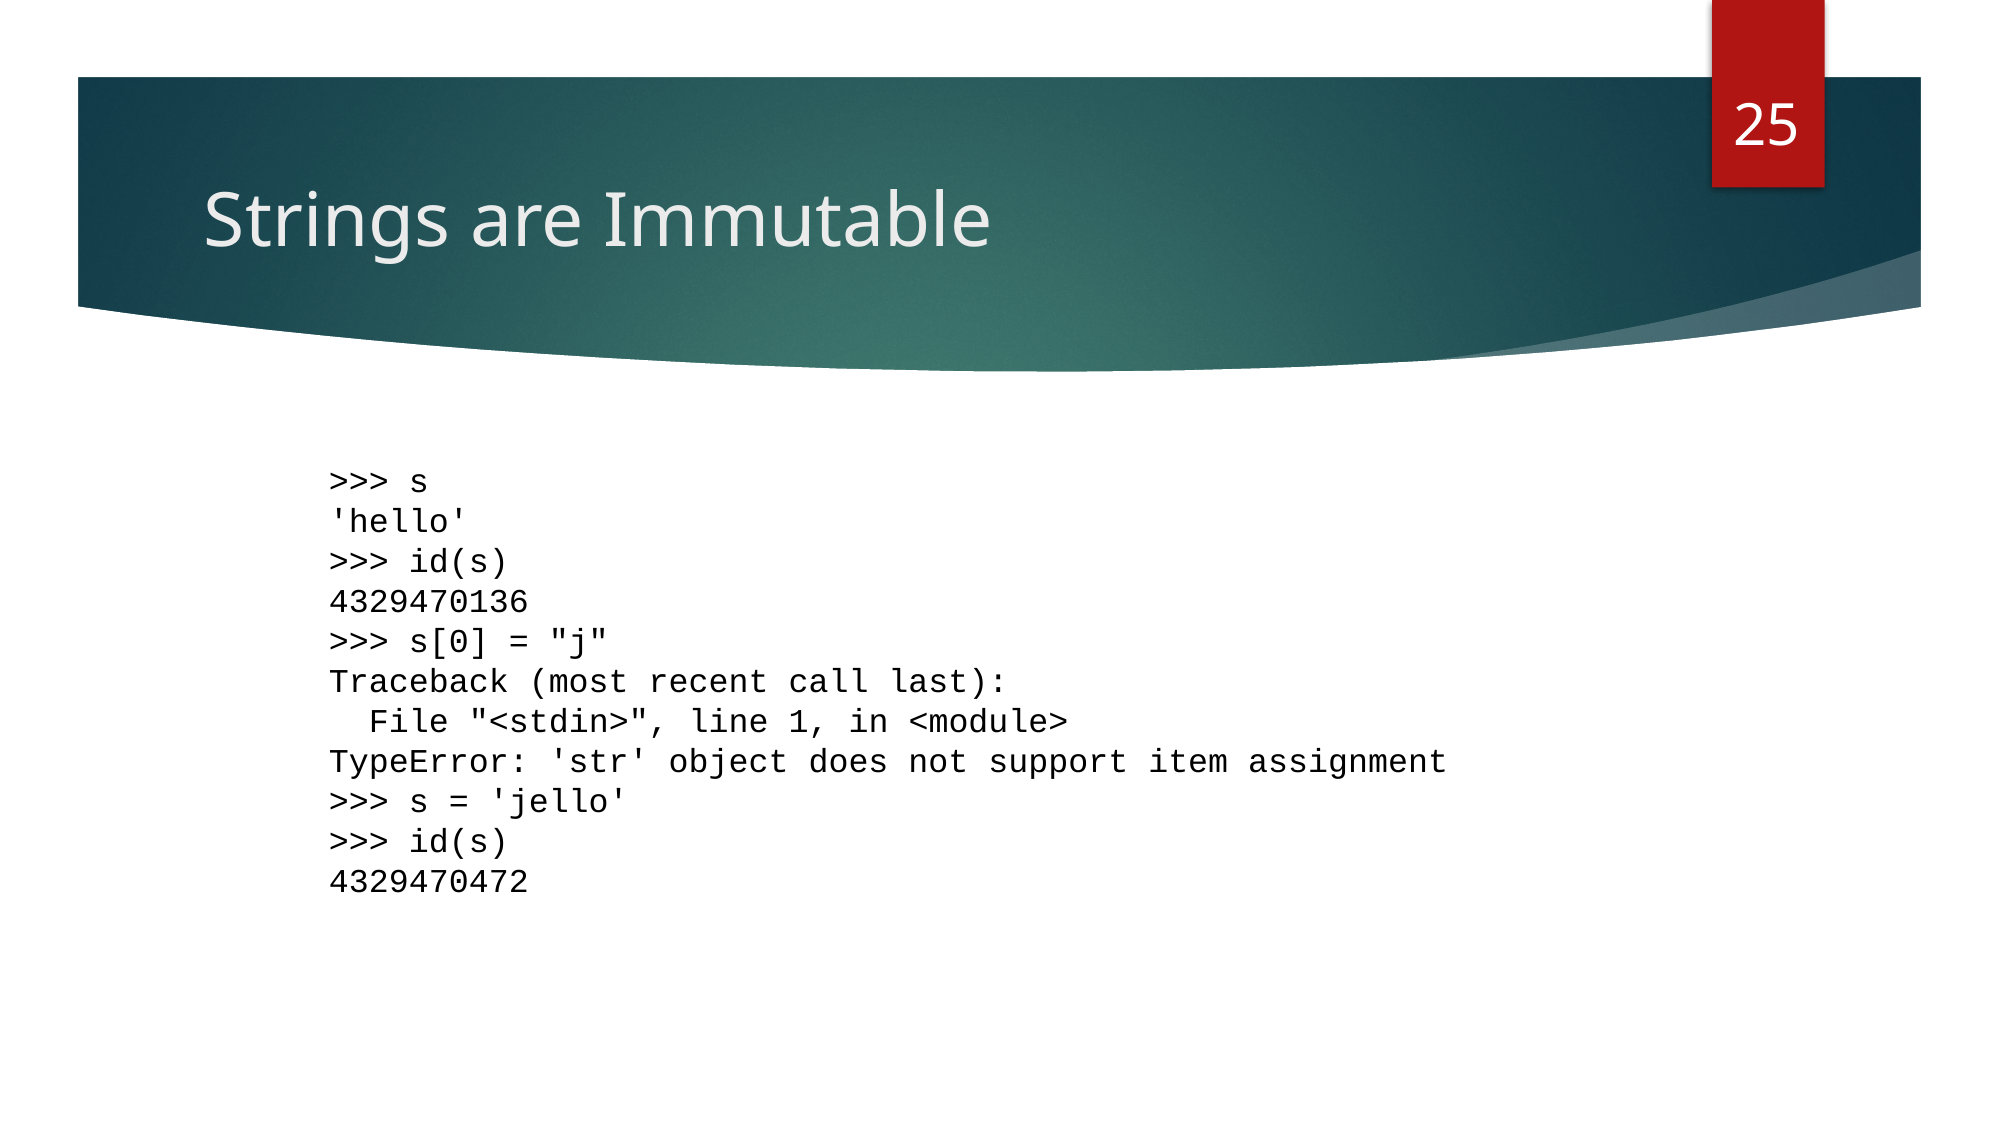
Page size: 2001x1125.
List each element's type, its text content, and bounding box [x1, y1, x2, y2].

slide_number 25 [1698, 48, 1836, 175]
title Strings are Immutable [188, 158, 1637, 275]
text_box >>> s 'hello' >>> id(s) 4329470136 >>> s[0] = "j" Traceback (most recent call last): File "<stdin>", line 1, in <module> TypeError: 'str' object does not support item assignment >>> s = 'jello' >>> id(s) 4329470472 [314, 452, 1558, 907]
